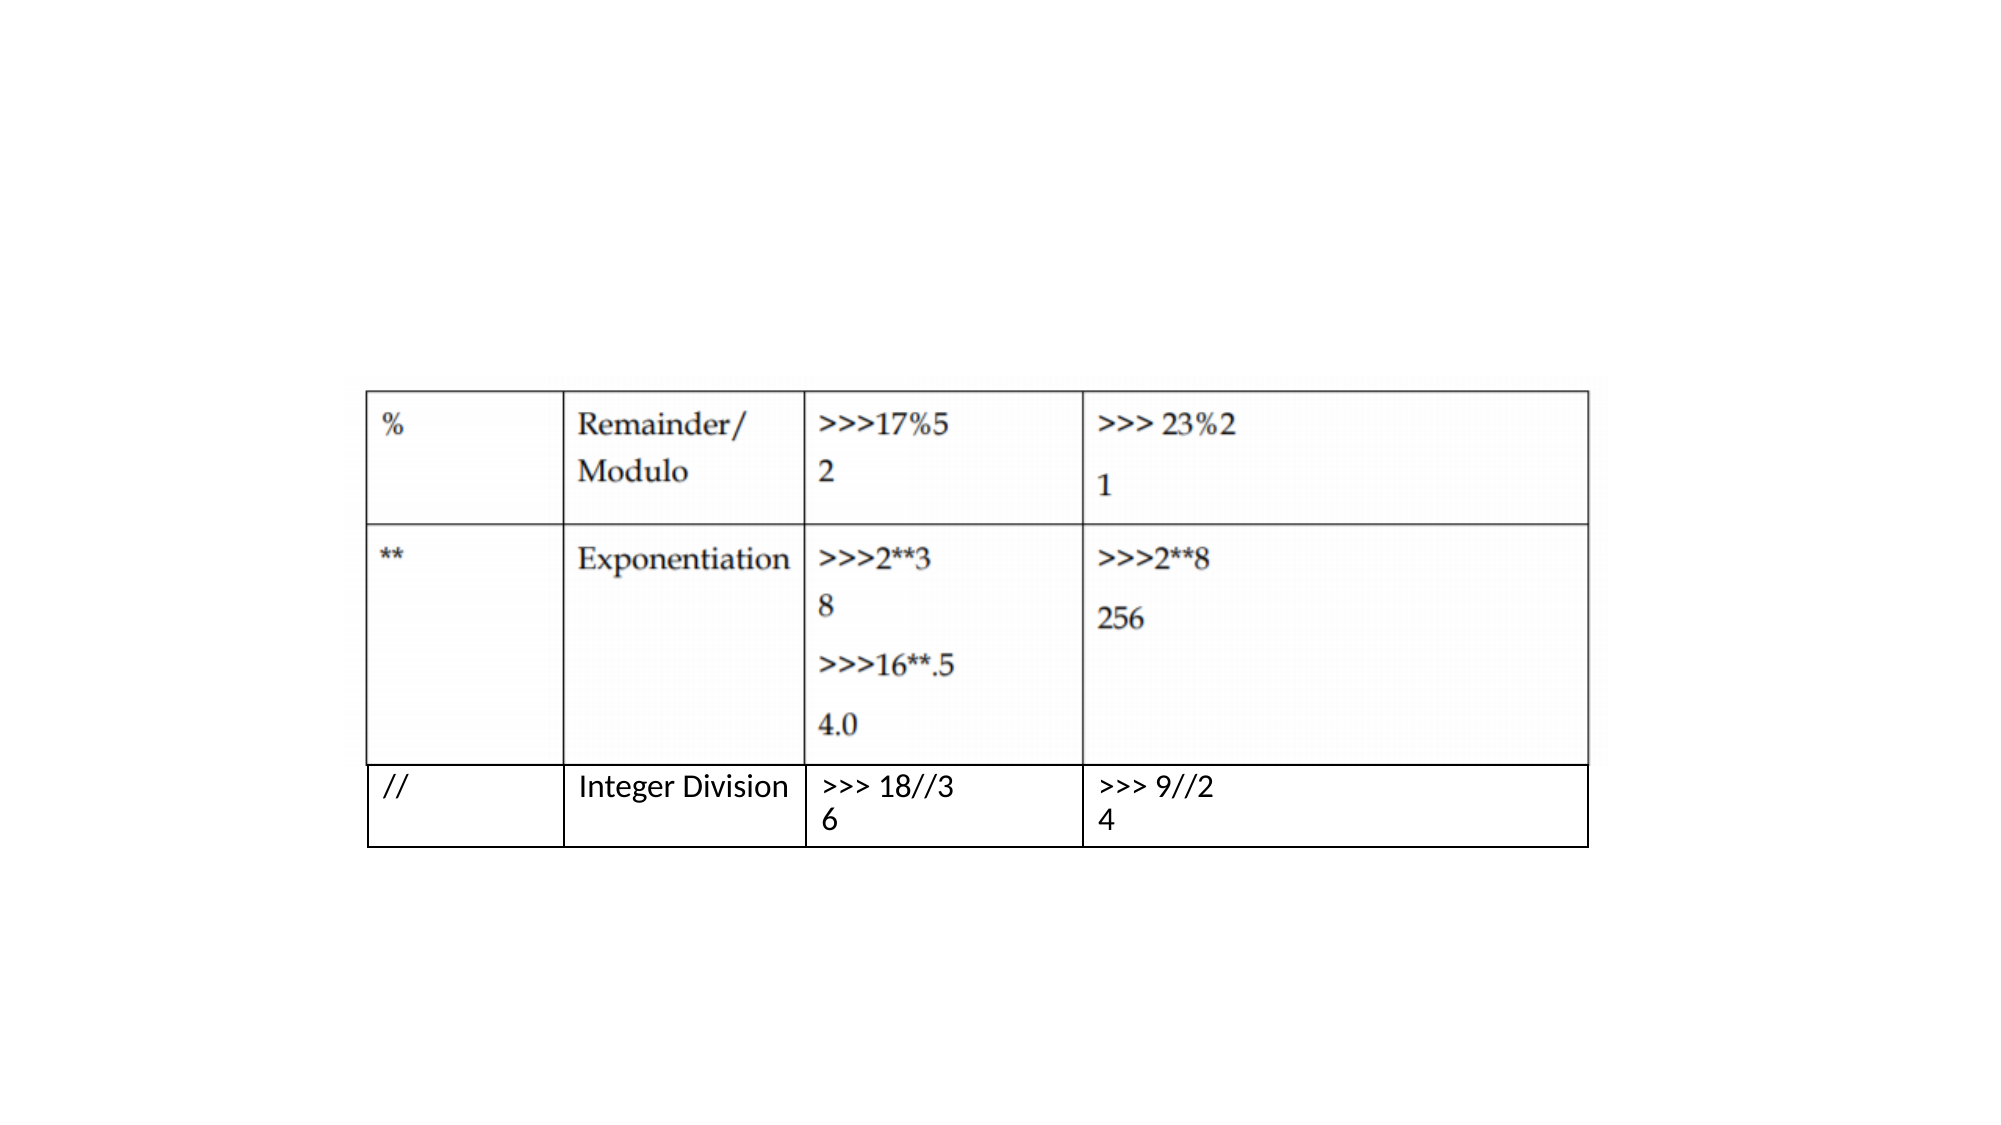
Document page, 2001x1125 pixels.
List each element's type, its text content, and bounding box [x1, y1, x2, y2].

table_header >>> 9//2 4 [1084, 766, 1587, 846]
table_header >>> 18//3 6 [807, 766, 1082, 846]
table_header Integer Division [565, 766, 805, 846]
table_header // [369, 766, 563, 846]
picture [344, 375, 1608, 766]
